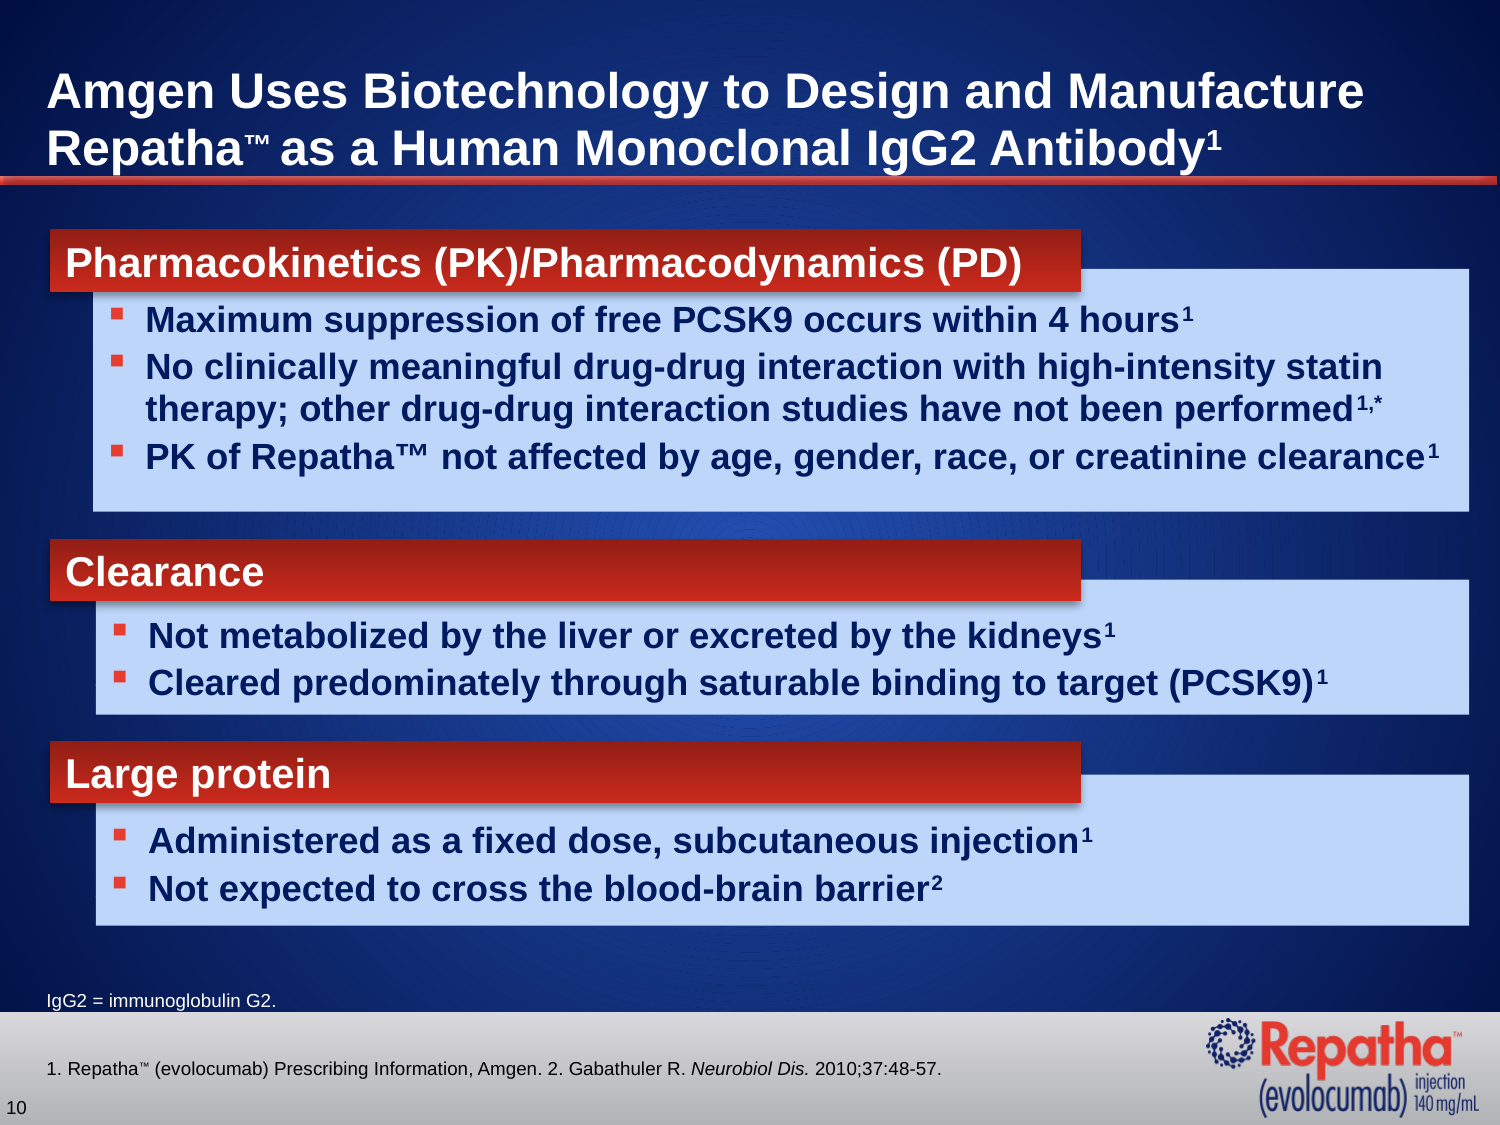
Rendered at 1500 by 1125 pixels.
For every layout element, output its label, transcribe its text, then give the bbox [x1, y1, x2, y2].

text_box Large protein [48, 739, 1083, 805]
picture [0, 176, 1497, 185]
text_box Administered as a fixed dose, subcutaneous injection1 Not expected to cross the blood-brain barrier2 [94, 773, 1471, 928]
text_box Pharmacokinetics (PK)/Pharmacodynamics (PD) [48, 228, 1083, 293]
text_box Not metabolized by the liver or excreted by the kidneys1 Cleared predominately through saturable binding to target (PCSK9)1 [94, 578, 1471, 717]
text_box 1. Repatha™ (evolocumab) Prescribing Information, Amgen. 2. Gabathuler R. Neurobiol Dis. 2010;37:48-57. [46, 1039, 1120, 1080]
title Amgen Uses Biotechnology to Design and Manufacture Repatha™ as a Human Monoclonal IgG2 Antibody1 [46, 28, 1472, 177]
picture [1206, 1018, 1479, 1118]
text_box IgG2 = immunoglobulin G2. [46, 976, 1446, 1012]
text_box Maximum suppression of free PCSK9 occurs within 4 hours1 No clinically meaningful drug-drug interaction with high-intensity statin therapy; other drug-drug interaction studies have not been performed1,* PK of Repatha™ not affected by age, gender, race, or creatinine clearance1 [91, 267, 1471, 514]
text_box Clearance [48, 537, 1083, 603]
